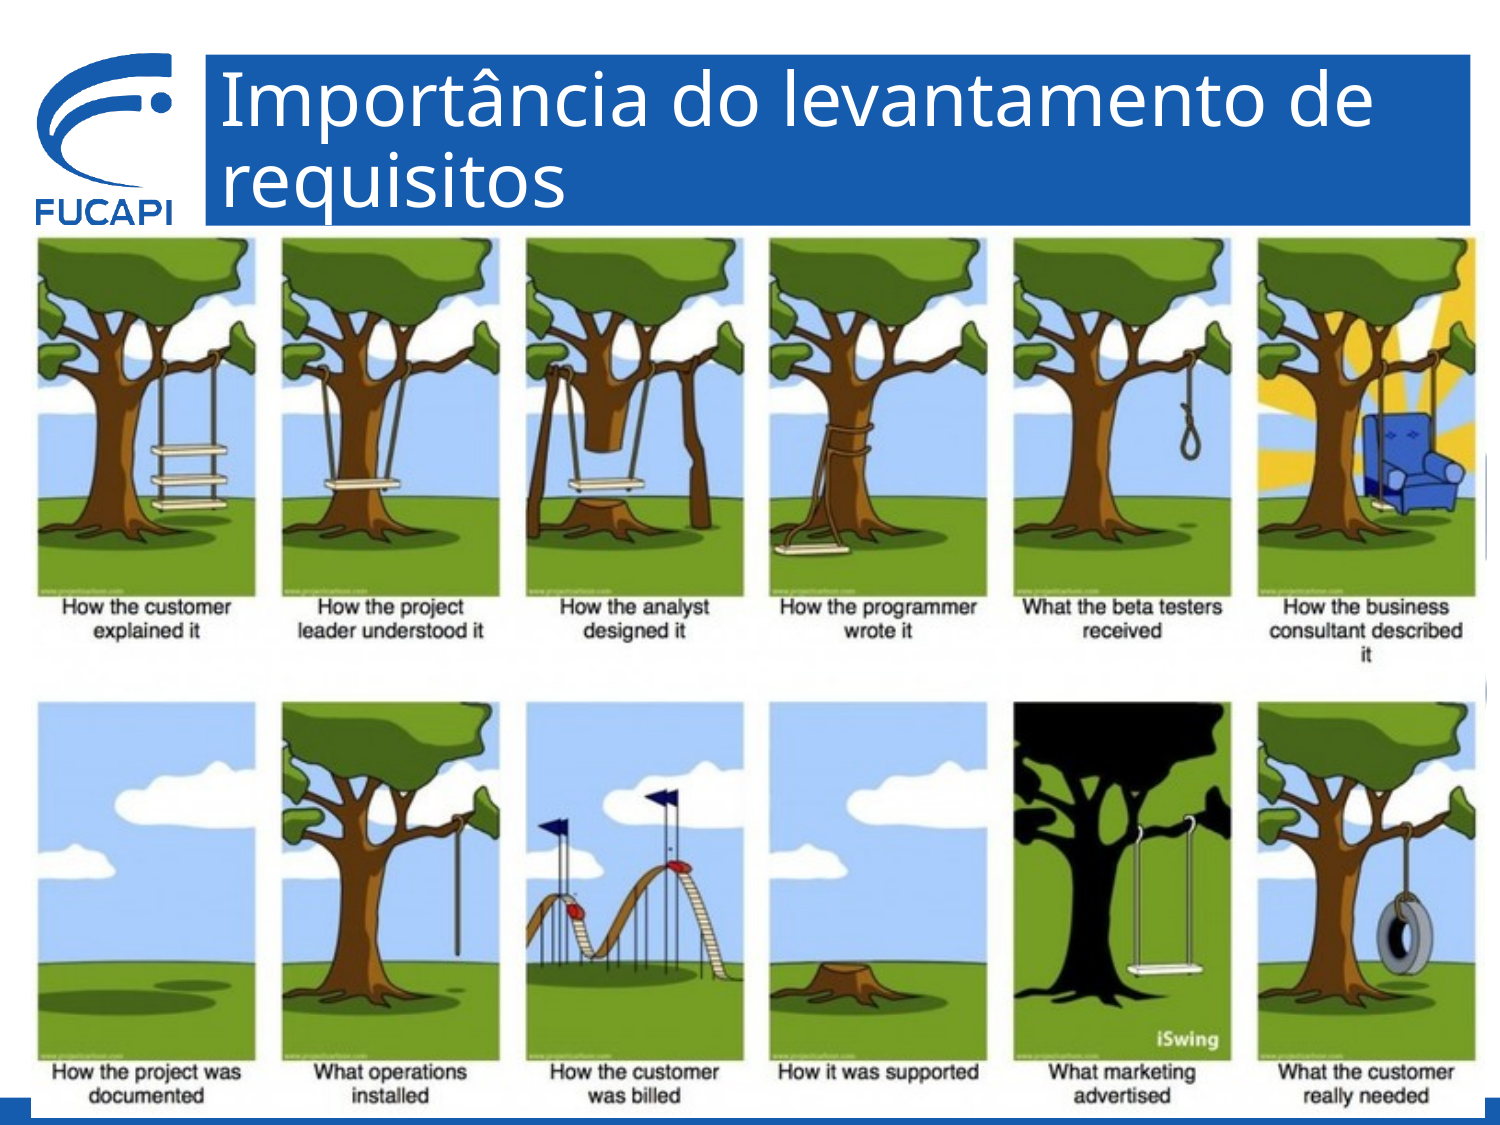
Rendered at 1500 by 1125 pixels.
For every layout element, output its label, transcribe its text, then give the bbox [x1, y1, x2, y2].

picture [8, 27, 1500, 1118]
title Importância do levantamento de requisitos [205, 54, 1468, 229]
